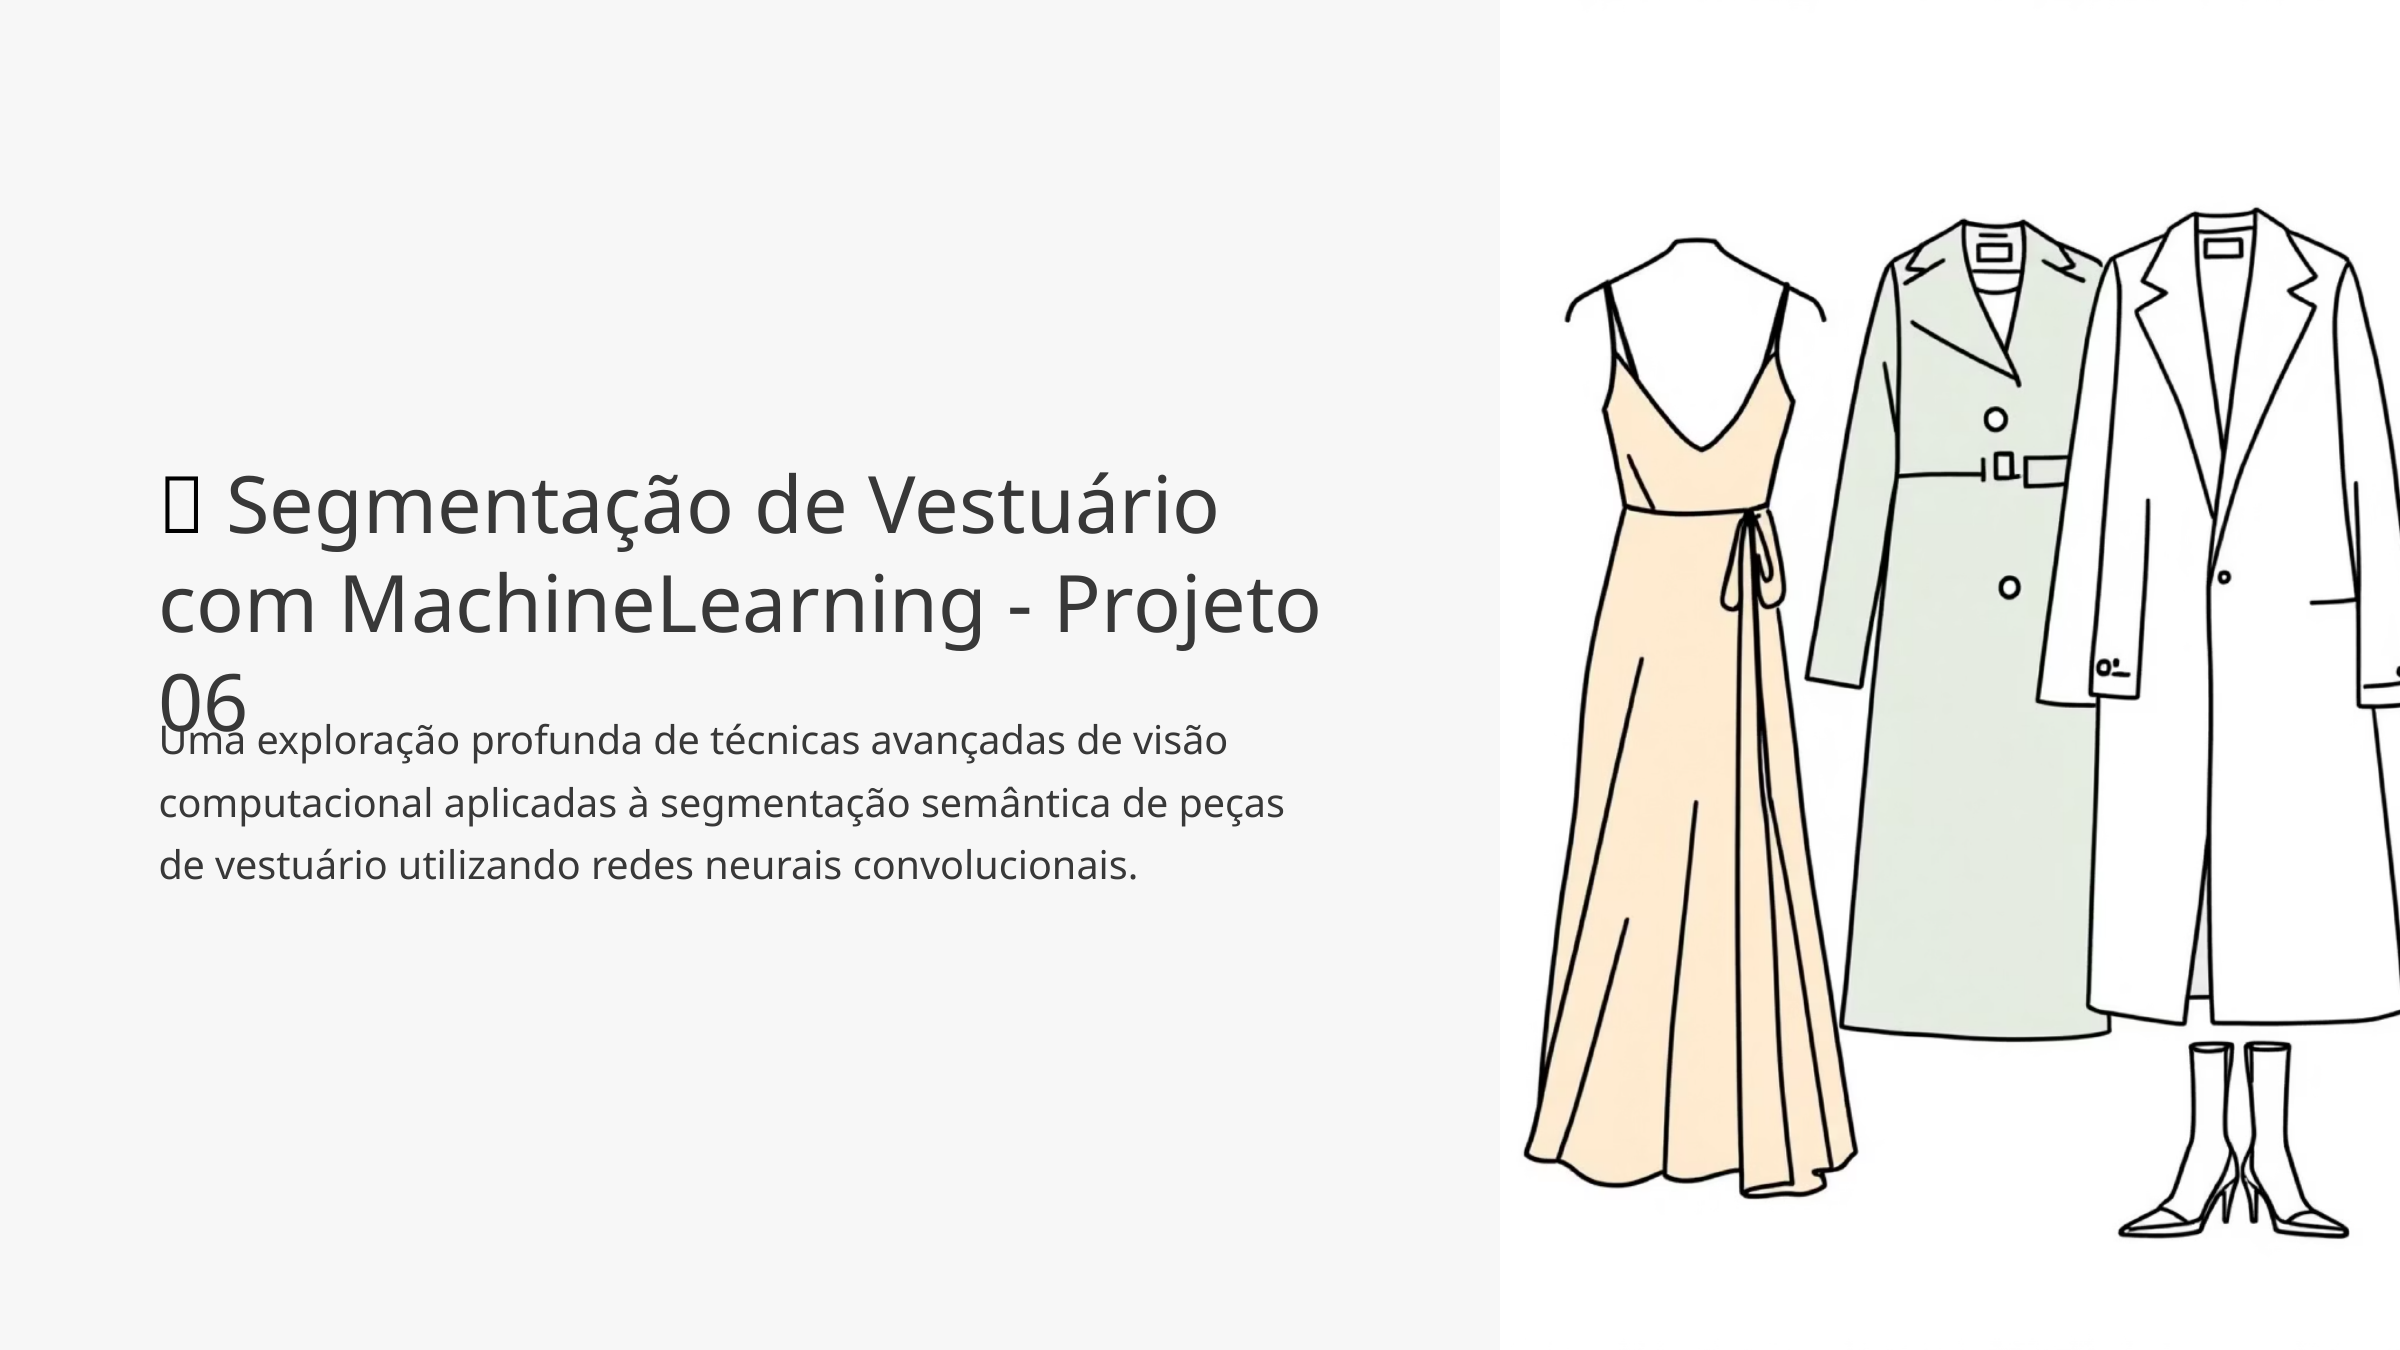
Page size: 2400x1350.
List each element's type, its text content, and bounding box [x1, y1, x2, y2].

text_box 🎯 Segmentação de Vestuário com MachineLearning - Projeto 06 [158, 450, 1342, 650]
picture [1499, 0, 2400, 1350]
text_box Uma exploração profunda de técnicas avançadas de visão computacional aplicadas à segmentação semântica de peças de vestuário utilizando redes neurais convolucionais. [158, 700, 1342, 891]
